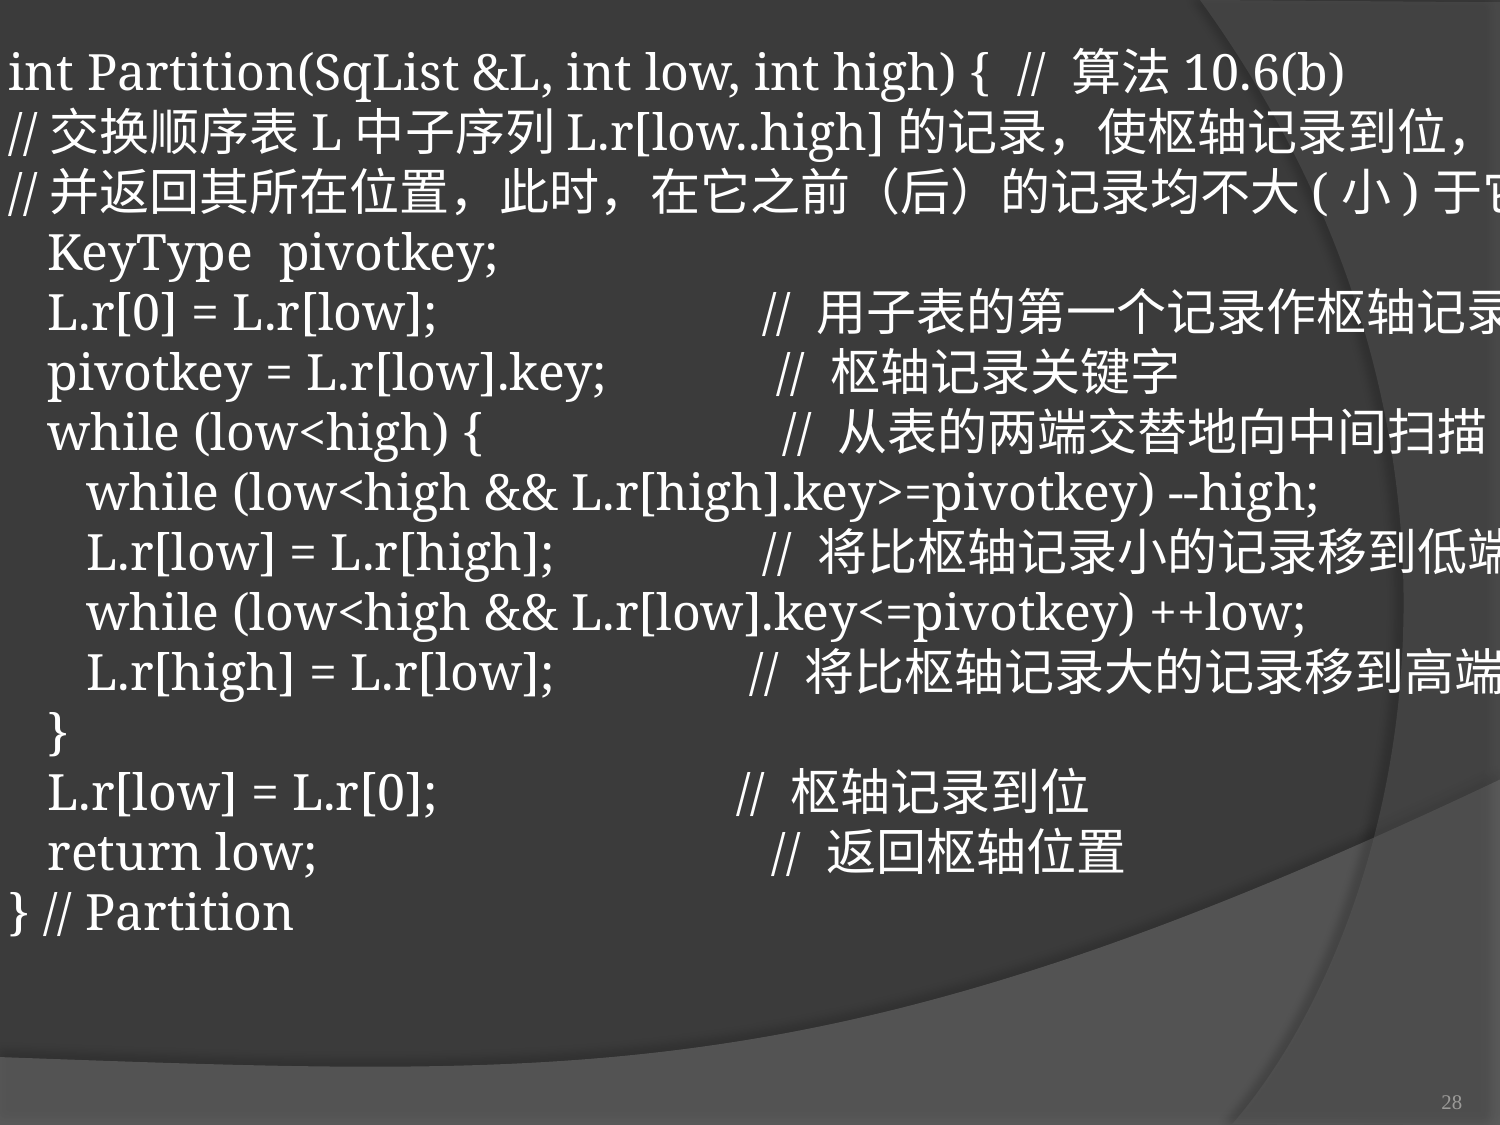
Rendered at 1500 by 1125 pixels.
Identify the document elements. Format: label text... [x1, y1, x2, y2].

slide_number 28 [1337, 1053, 1463, 1114]
text_box int Partition(SqList &L, int low, int high) { // 算法10.6(b) //交换顺序表L中子序列L.r[low..high]的记录，使枢轴记录到位， //并返回其所在位置，此时，在它之前（后）的记录均不大(小)于它 KeyType pivotkey; L.r[0] = L.r[low]; // 用子表的第一个记录作枢轴记录 pivotkey = L.r[low].key; // 枢轴记录关键字 while (low<high) { // 从表的两端交替地向中间扫描 while (low<high && L.r[high].key>=pivotkey) --high; L.r[low] = L.r[high]; // 将比枢轴记录小的记录移到低端 while (low<high && L.r[low].key<=pivotkey) ++low; L.r[high] = L.r[low]; // 将比枢轴记录大的记录移到高端 } L.r[low] = L.r[0]; // 枢轴记录到位 return low; // 返回枢轴位置 } // Partition [0, 33, 1500, 948]
